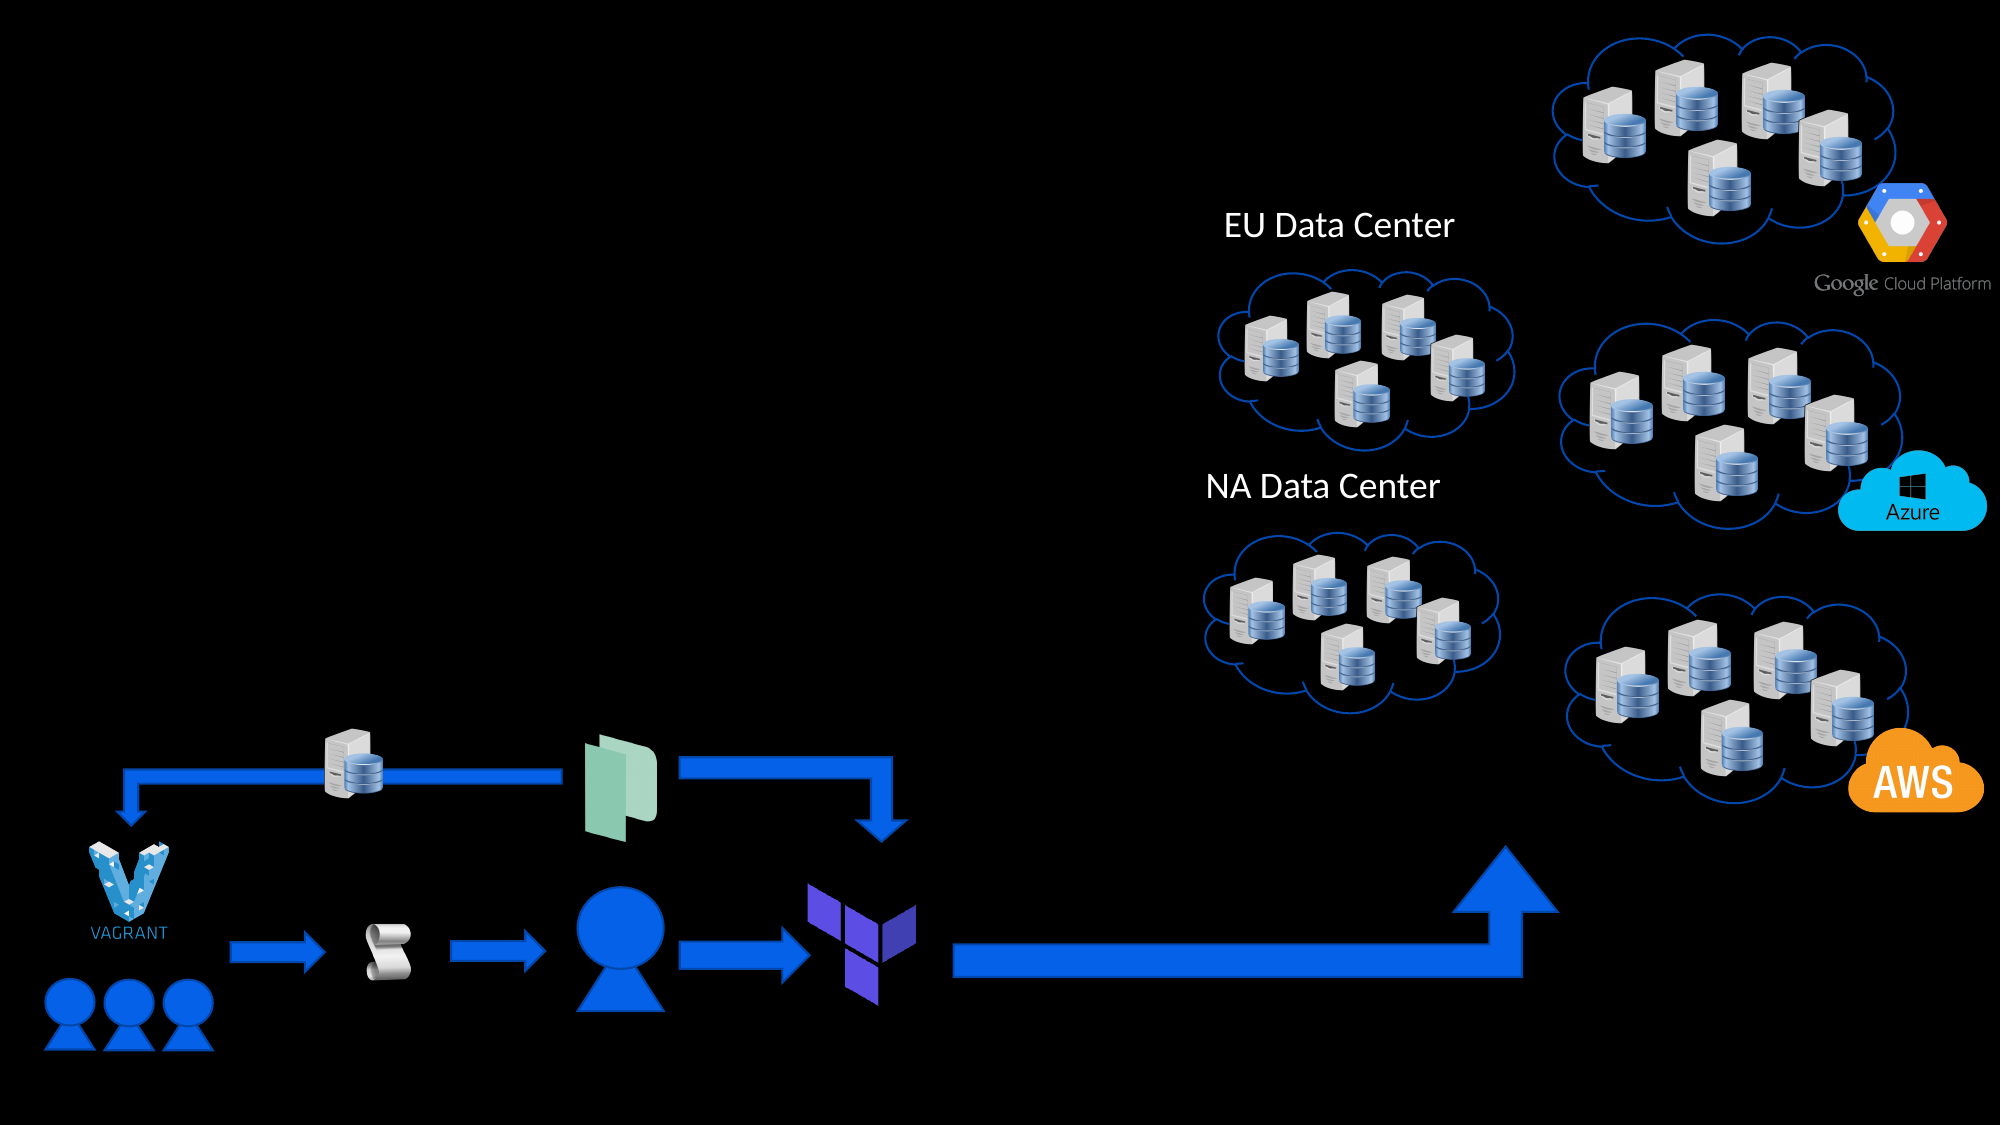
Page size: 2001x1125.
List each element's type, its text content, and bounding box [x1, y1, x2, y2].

picture [1900, 474, 1925, 499]
text_box EU Data Center [1209, 192, 1485, 253]
text_box [678, 756, 909, 843]
picture [792, 873, 934, 1015]
picture [1799, 167, 2000, 312]
picture [1837, 449, 1988, 508]
text_box [678, 925, 792, 985]
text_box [1216, 266, 1516, 450]
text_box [1557, 316, 1903, 528]
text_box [1550, 30, 1897, 243]
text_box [45, 727, 664, 1051]
picture [1837, 511, 1988, 536]
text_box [1202, 529, 1501, 713]
text_box [952, 844, 1560, 979]
text_box NA Data Center [1190, 453, 1467, 514]
picture [1792, 647, 2000, 888]
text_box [1563, 590, 1909, 803]
